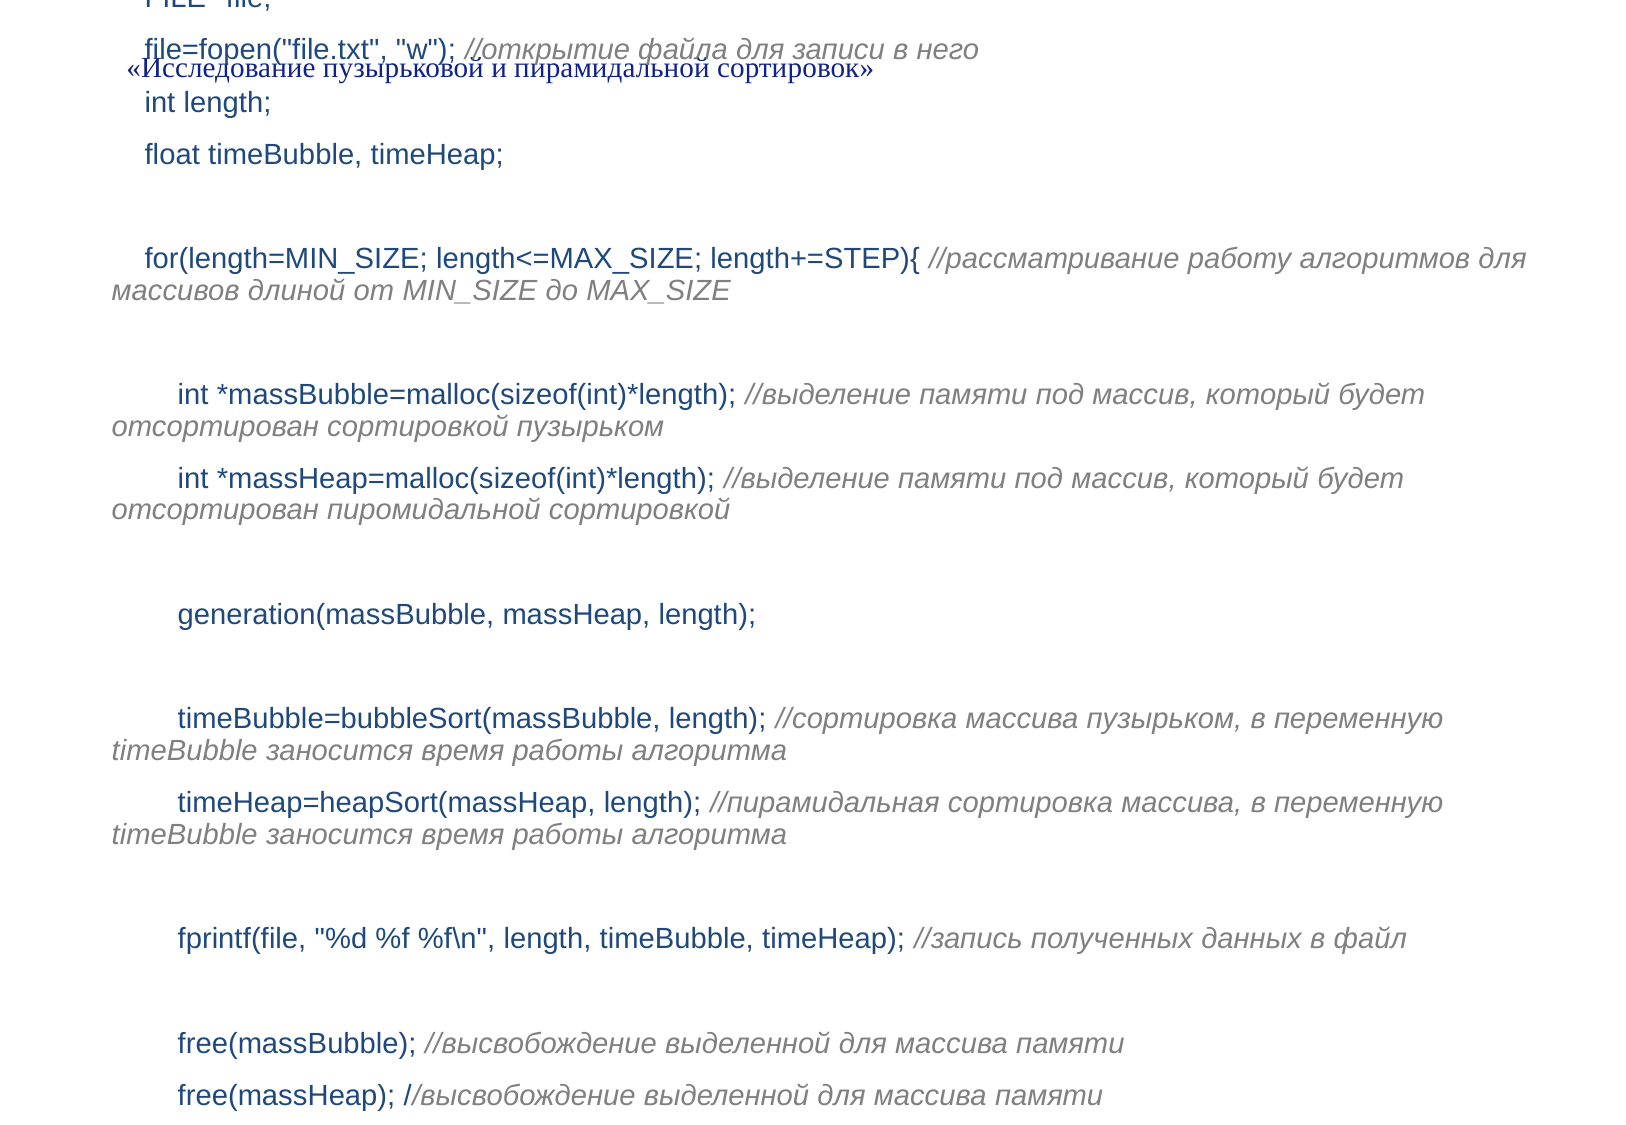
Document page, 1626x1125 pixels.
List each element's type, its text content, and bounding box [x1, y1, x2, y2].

title «Исследование пузырьковой и пирамидальной сортировок» [111, 43, 1514, 92]
subtitle int main(){ FILE *file; file=fopen("file.txt", "w"); //открытие файла для записи в него int length; float timeBubble, timeHeap; for(length=MIN_SIZE; length<=MAX_SIZE; length+=STEP){ //рассматривание работу алгоритмов для массивов длиной от MIN_SIZE до MAX_SIZE int *massBubble=malloc(sizeof(int)*length); //выделение памяти под массив, который будет отсортирован сортировкой пузырьком int *massHeap=malloc(sizeof(int)*length); //выделение памяти под массив, который будет отсортирован пиромидальной сортировкой generation(massBubble, massHeap, length); timeBubble=bubbleSort(massBubble, length); //сортировка массива пузырьком, в переменную timeBubble заносится время работы алгоритма timeHeap=heapSort(massHeap, length); //пирамидальная сортировка массива, в переменную timeBubble заносится время работы алгоритма fprintf(file, "%d %f %f\n", length, timeBubble, timeHeap); //запись полученных данных в файл free(massBubble); //высвобождение выделенной для массива памяти free(massHeap); //высвобождение выделенной для массива памяти } fclose(file); //закрытие файла } [111, 146, 1544, 1053]
